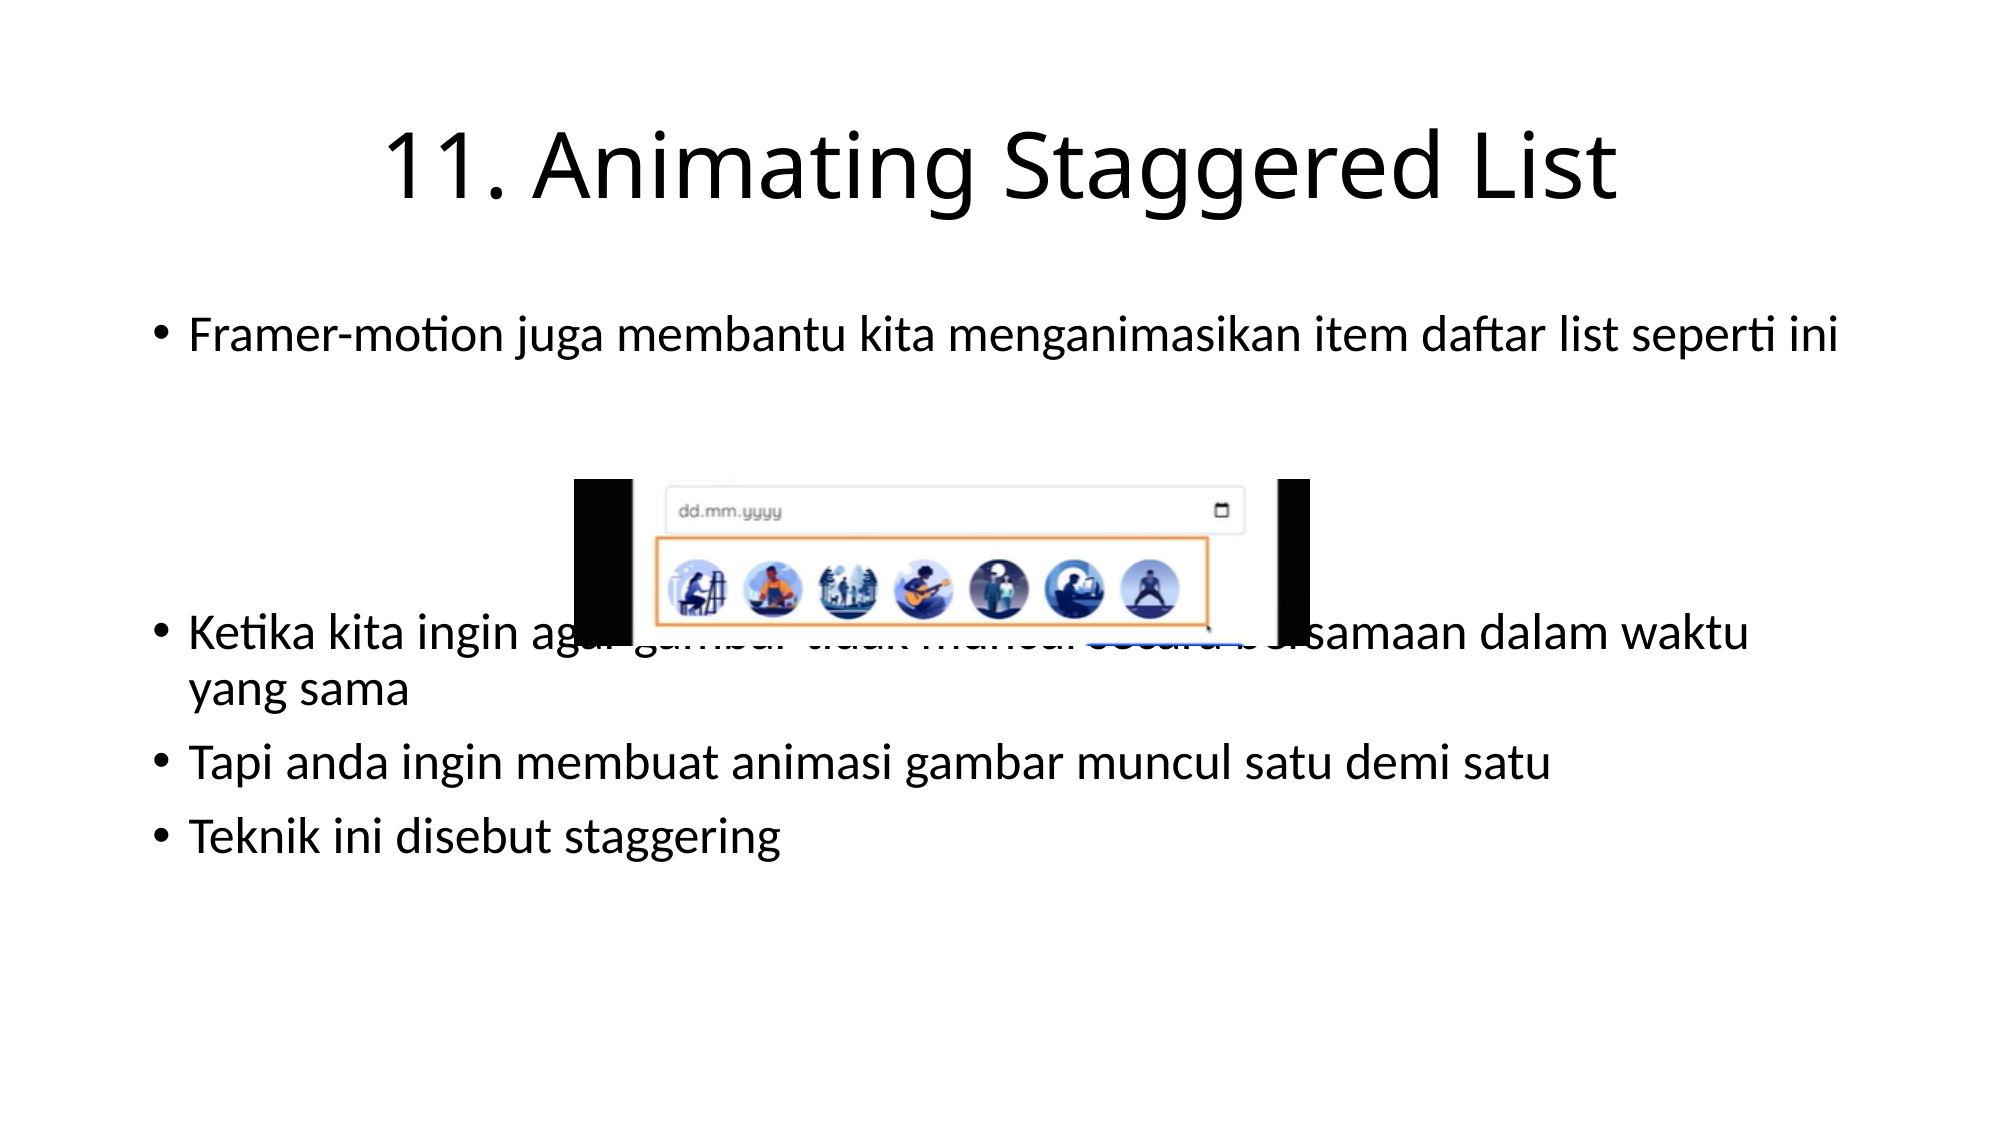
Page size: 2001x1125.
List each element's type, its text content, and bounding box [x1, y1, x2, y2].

title 11. Animating Staggered List [137, 59, 1863, 278]
picture [573, 479, 1310, 646]
list Framer-motion juga membantu kita menganimasikan item daftar list seperti ini Ketika kita ingin agar gambar tidak muncul secara bersamaan dalam waktu yang sama Tapi anda ingin membuat animasi gambar muncul satu demi satu Teknik ini disebut staggering [137, 299, 1863, 1014]
